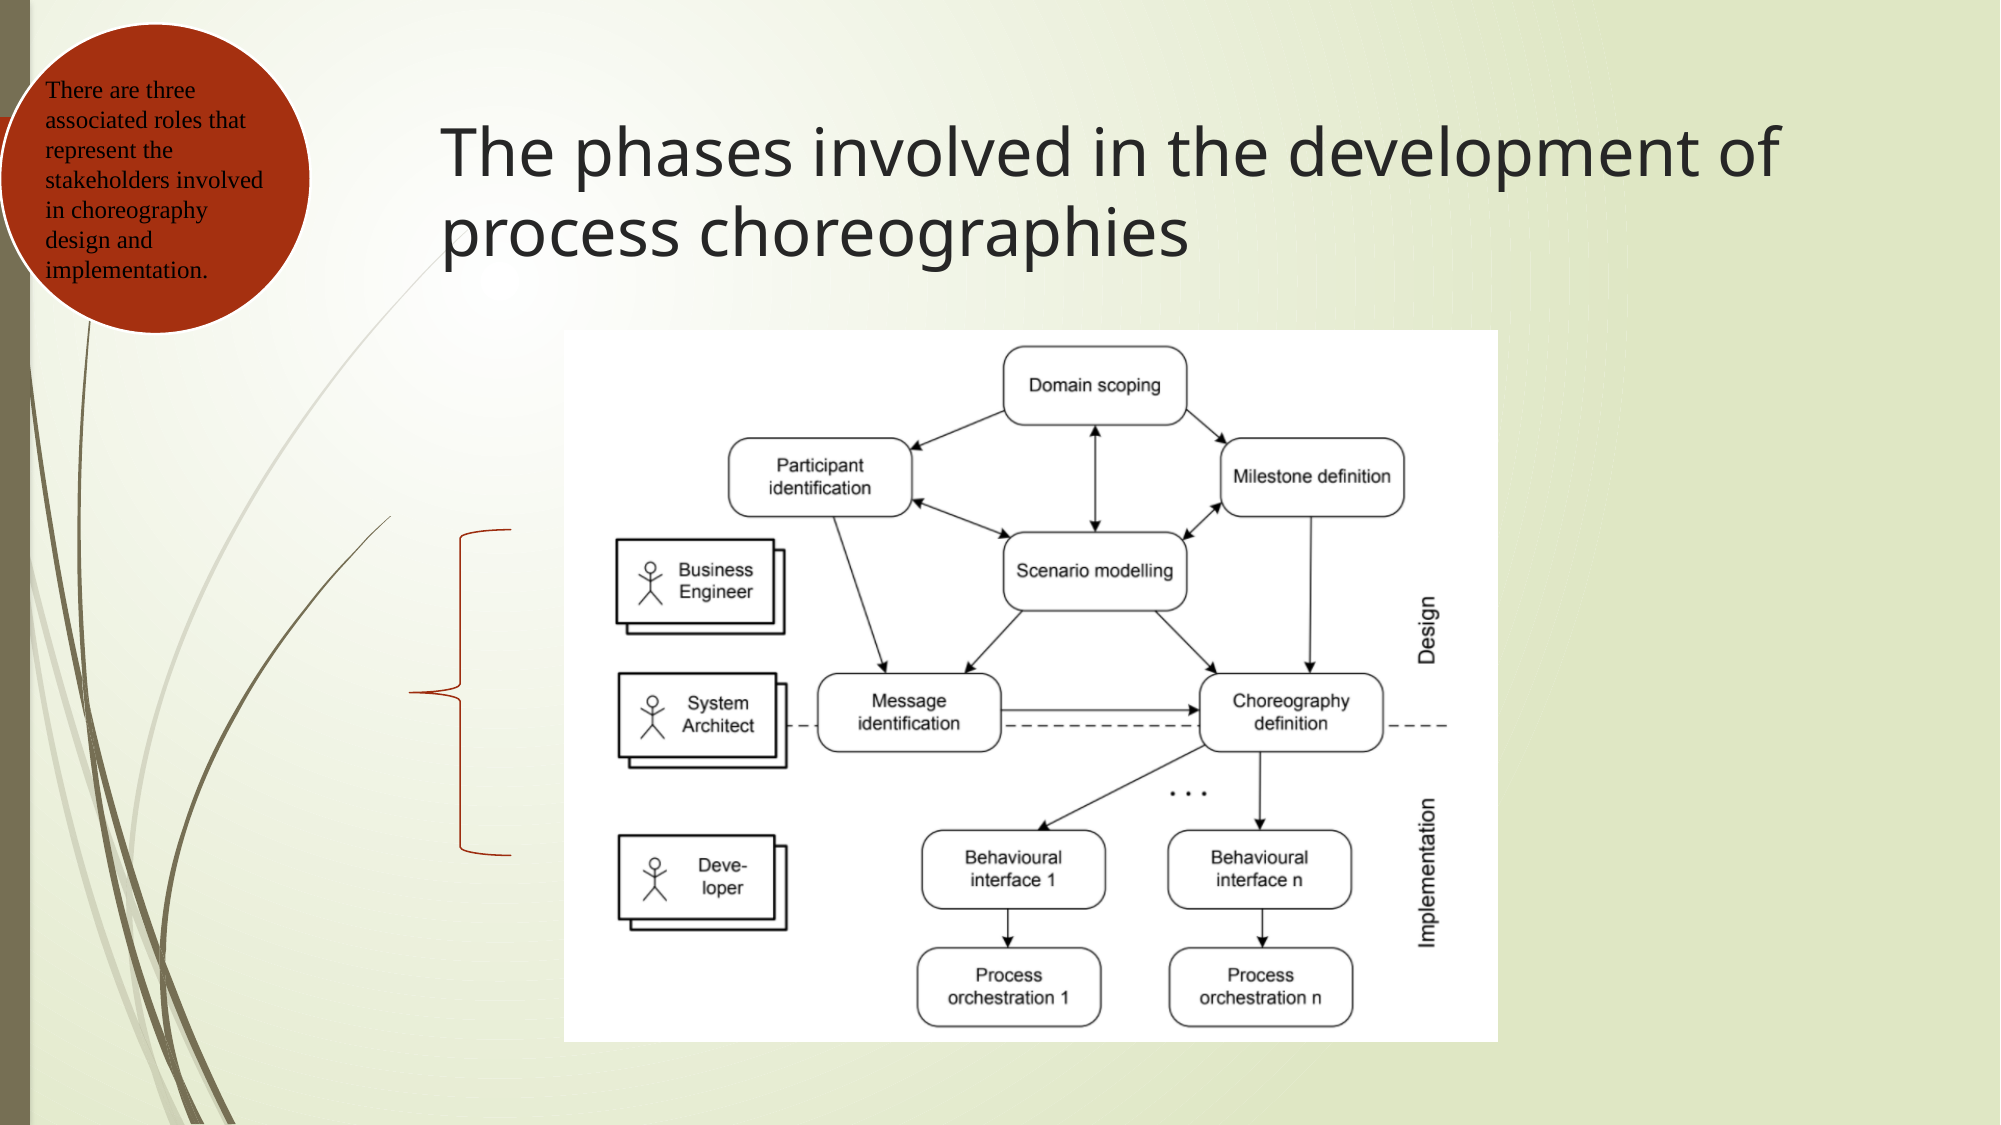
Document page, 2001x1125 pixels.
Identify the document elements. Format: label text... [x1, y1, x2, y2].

text_box [415, 528, 512, 857]
title The phases involved in the development of process choreographies [425, 102, 1888, 313]
picture [564, 330, 1498, 1043]
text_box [98, 505, 410, 840]
